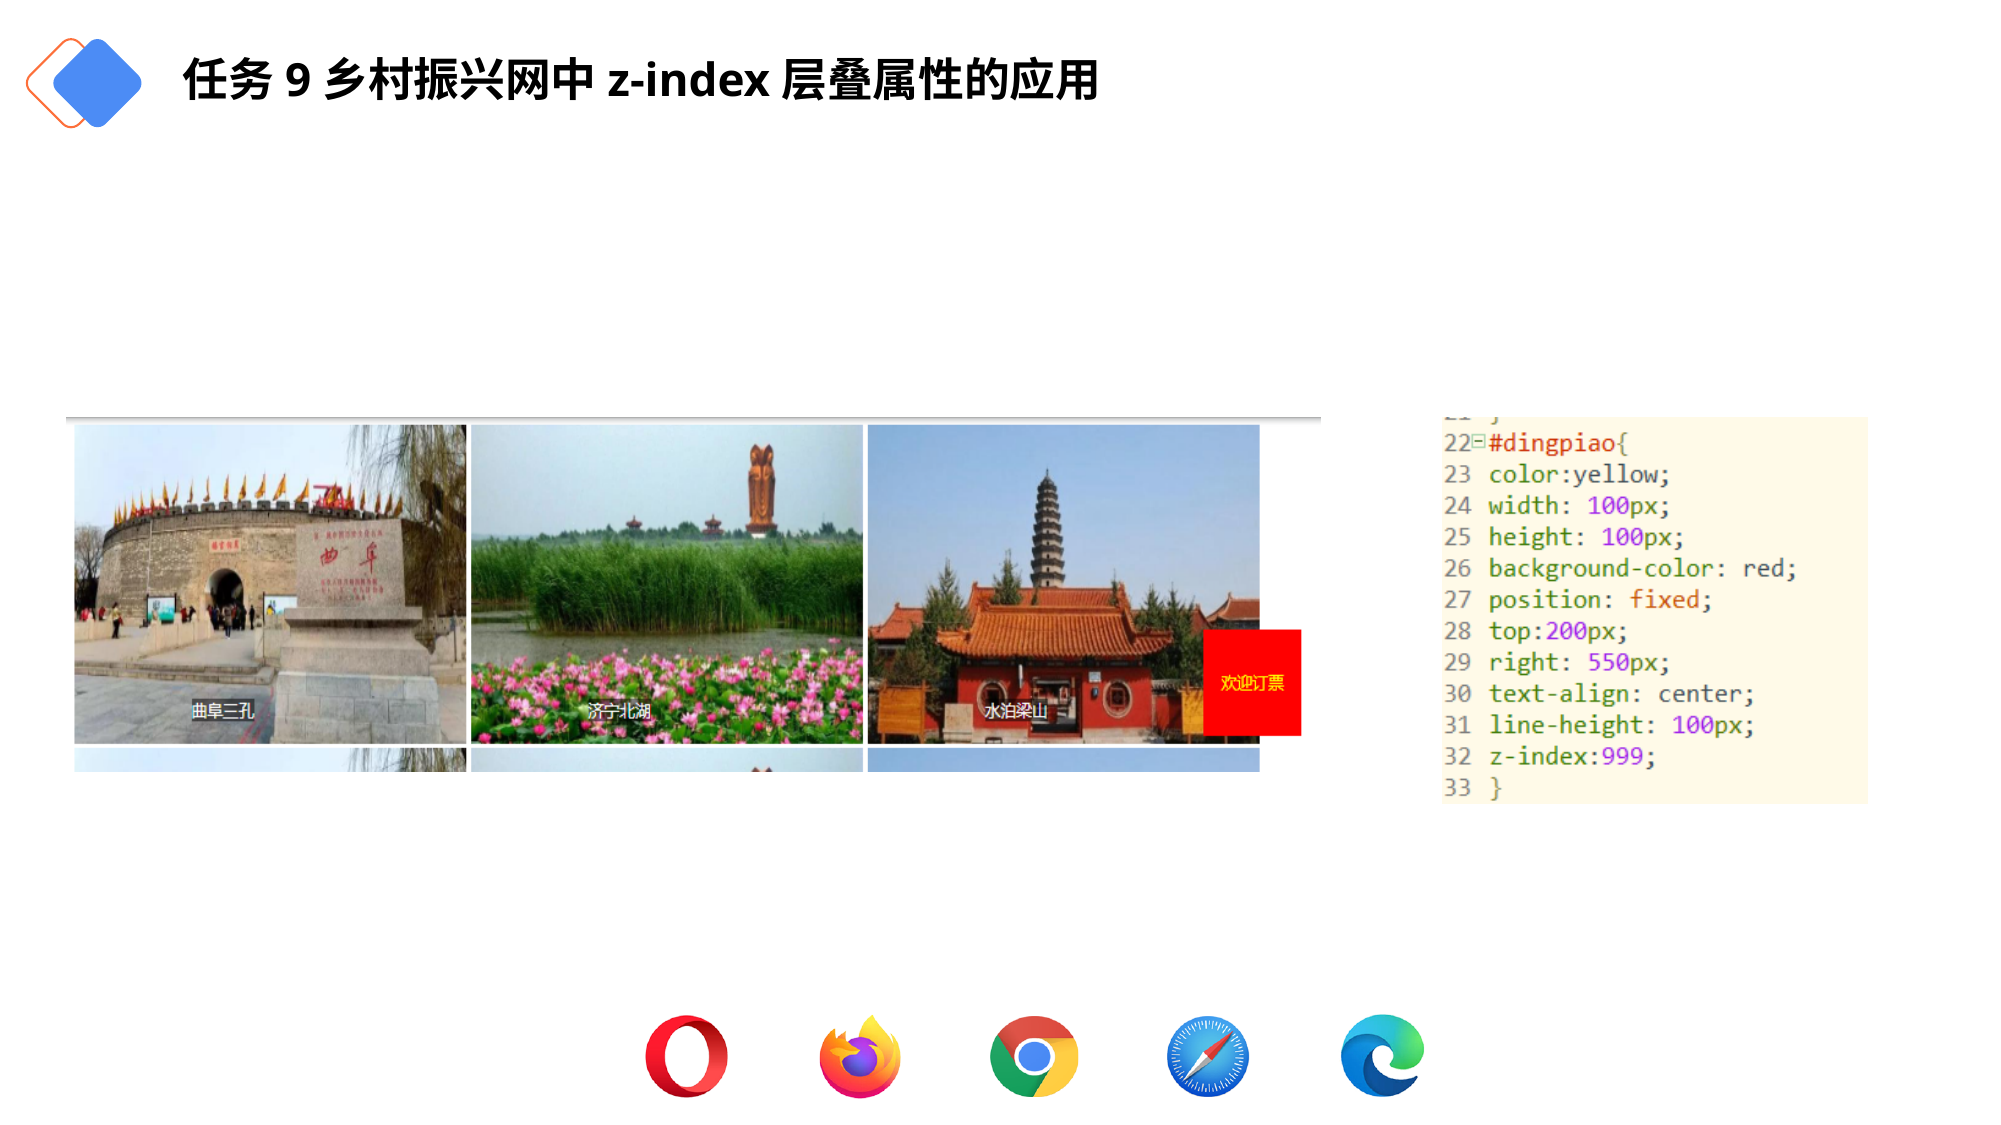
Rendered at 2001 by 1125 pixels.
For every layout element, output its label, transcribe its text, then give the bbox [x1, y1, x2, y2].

picture [1442, 417, 1868, 804]
picture [568, 999, 1545, 1110]
text_box 任务9乡村振兴网中z-index层叠属性的应用 [167, 42, 1220, 113]
picture [66, 417, 1321, 772]
